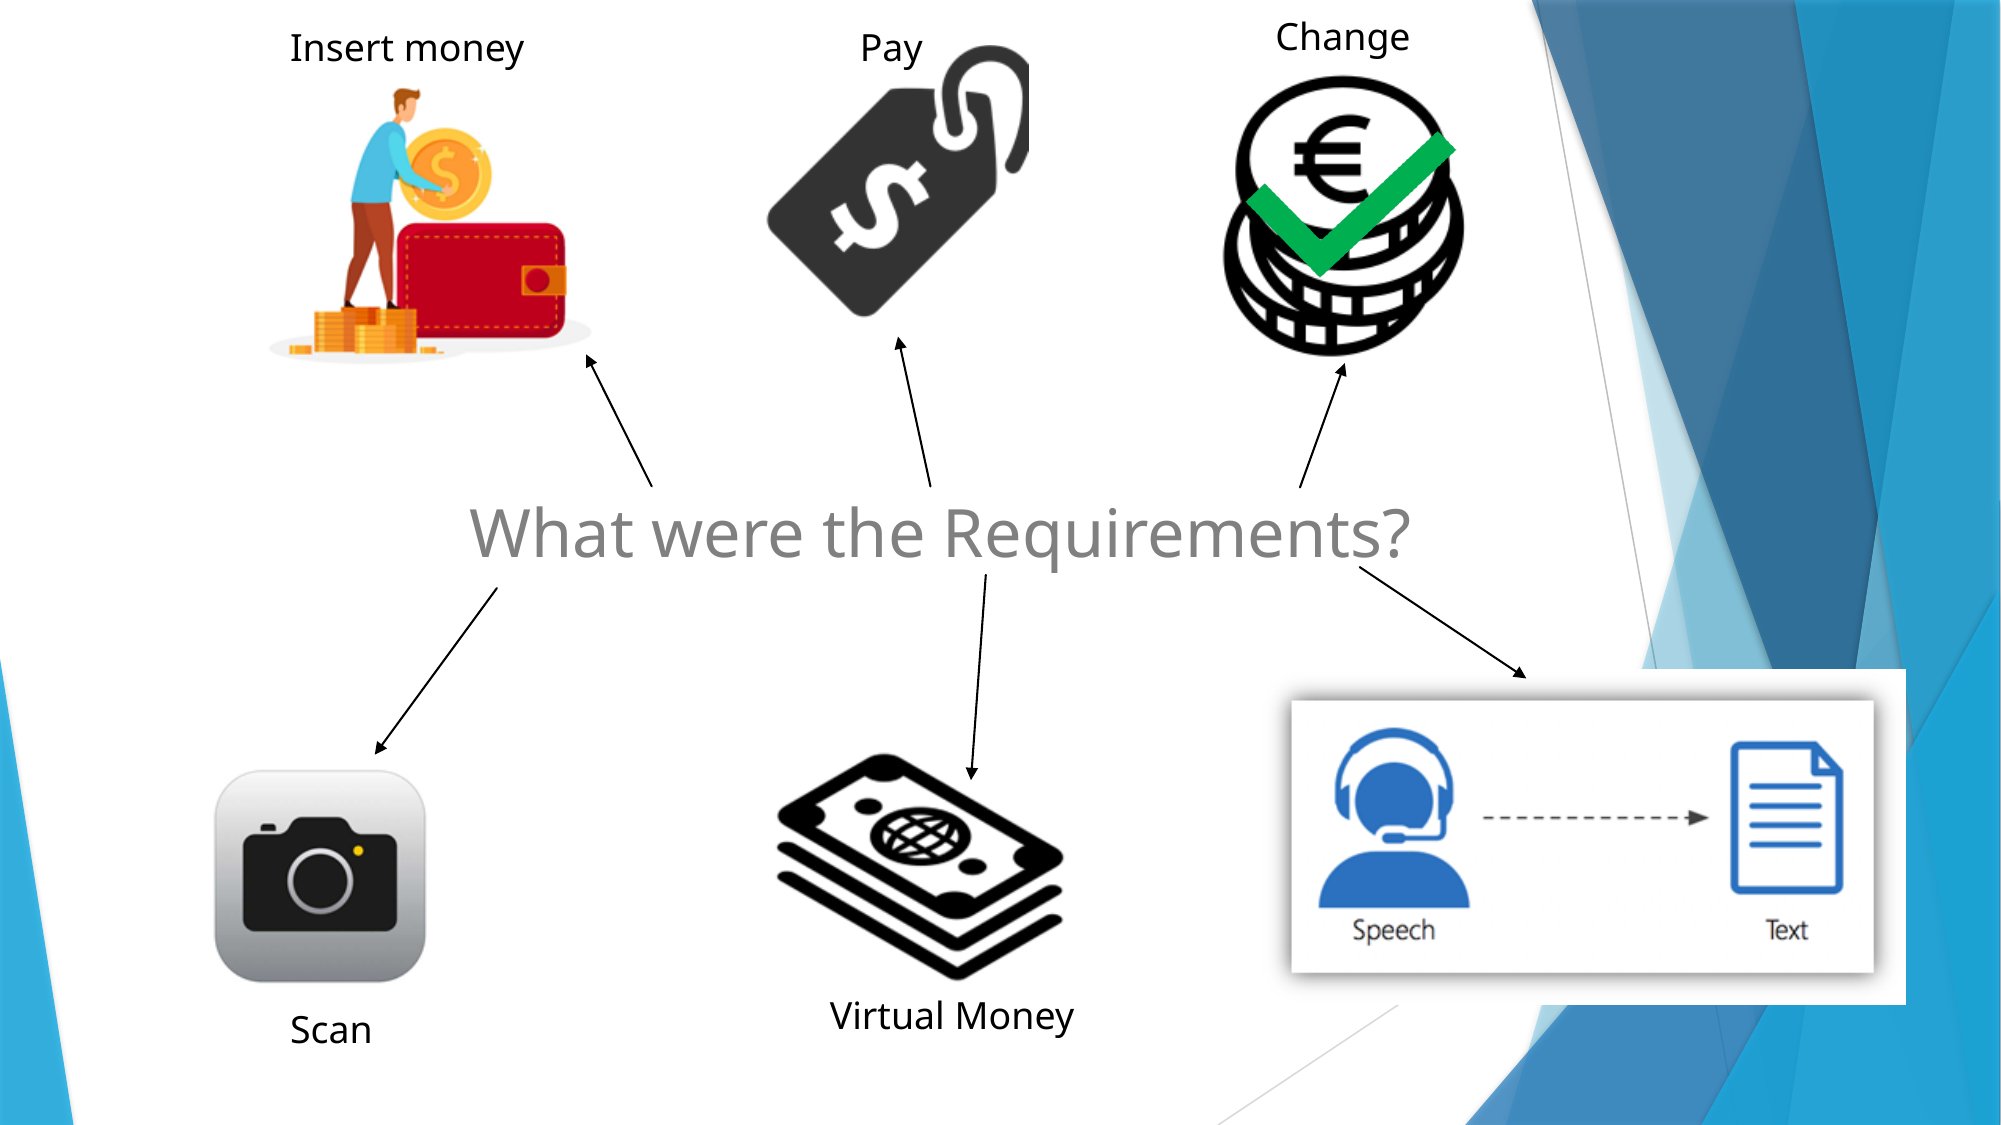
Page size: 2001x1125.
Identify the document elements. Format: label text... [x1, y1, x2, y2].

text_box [585, 353, 653, 487]
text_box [897, 336, 932, 487]
picture [131, 756, 511, 1011]
picture [772, 720, 1068, 1016]
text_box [1359, 566, 1527, 679]
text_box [374, 587, 498, 756]
picture [1260, 669, 1906, 1006]
text_box Pay [844, 16, 1260, 77]
picture [756, 45, 1030, 319]
text_box Virtual Money [814, 985, 1265, 1046]
text_box Scan [275, 998, 726, 1059]
text_box What were the Requirements? [454, 483, 1563, 579]
picture [1183, 60, 1498, 375]
text_box Insert money [274, 16, 725, 77]
picture [235, 34, 625, 403]
text_box Change [1260, 5, 1711, 65]
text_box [1299, 362, 1346, 488]
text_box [970, 574, 987, 781]
